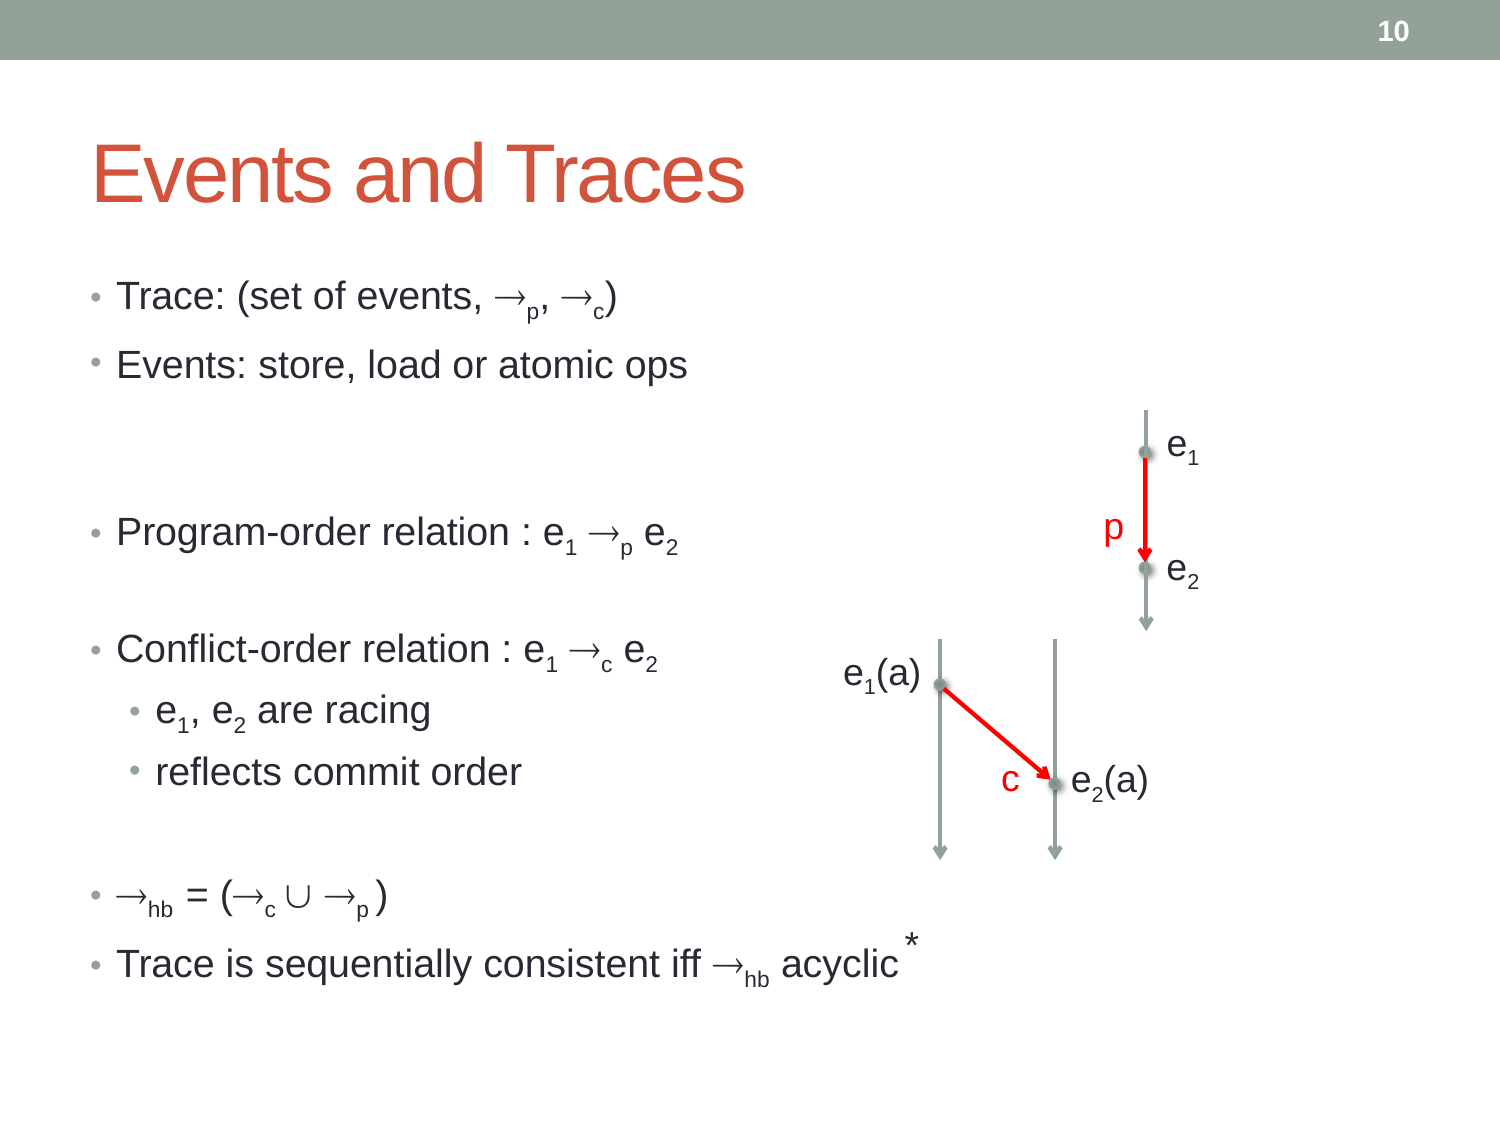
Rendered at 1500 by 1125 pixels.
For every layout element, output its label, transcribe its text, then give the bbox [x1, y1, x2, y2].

list Trace: (set of events, p, c) Events: store, load or atomic ops Program-order relation : e1 p e2 Conflict-order relation : e1 c e2 e1, e2 are racing reflects commit order hb = (c  p ) Trace is sequentially consistent iff hb acyclic [75, 262, 1351, 1005]
slide_number 10 [1250, 3, 1425, 57]
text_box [1087, 409, 1217, 632]
text_box * [889, 913, 934, 974]
title Events and Traces [75, 87, 1425, 250]
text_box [826, 638, 1167, 861]
